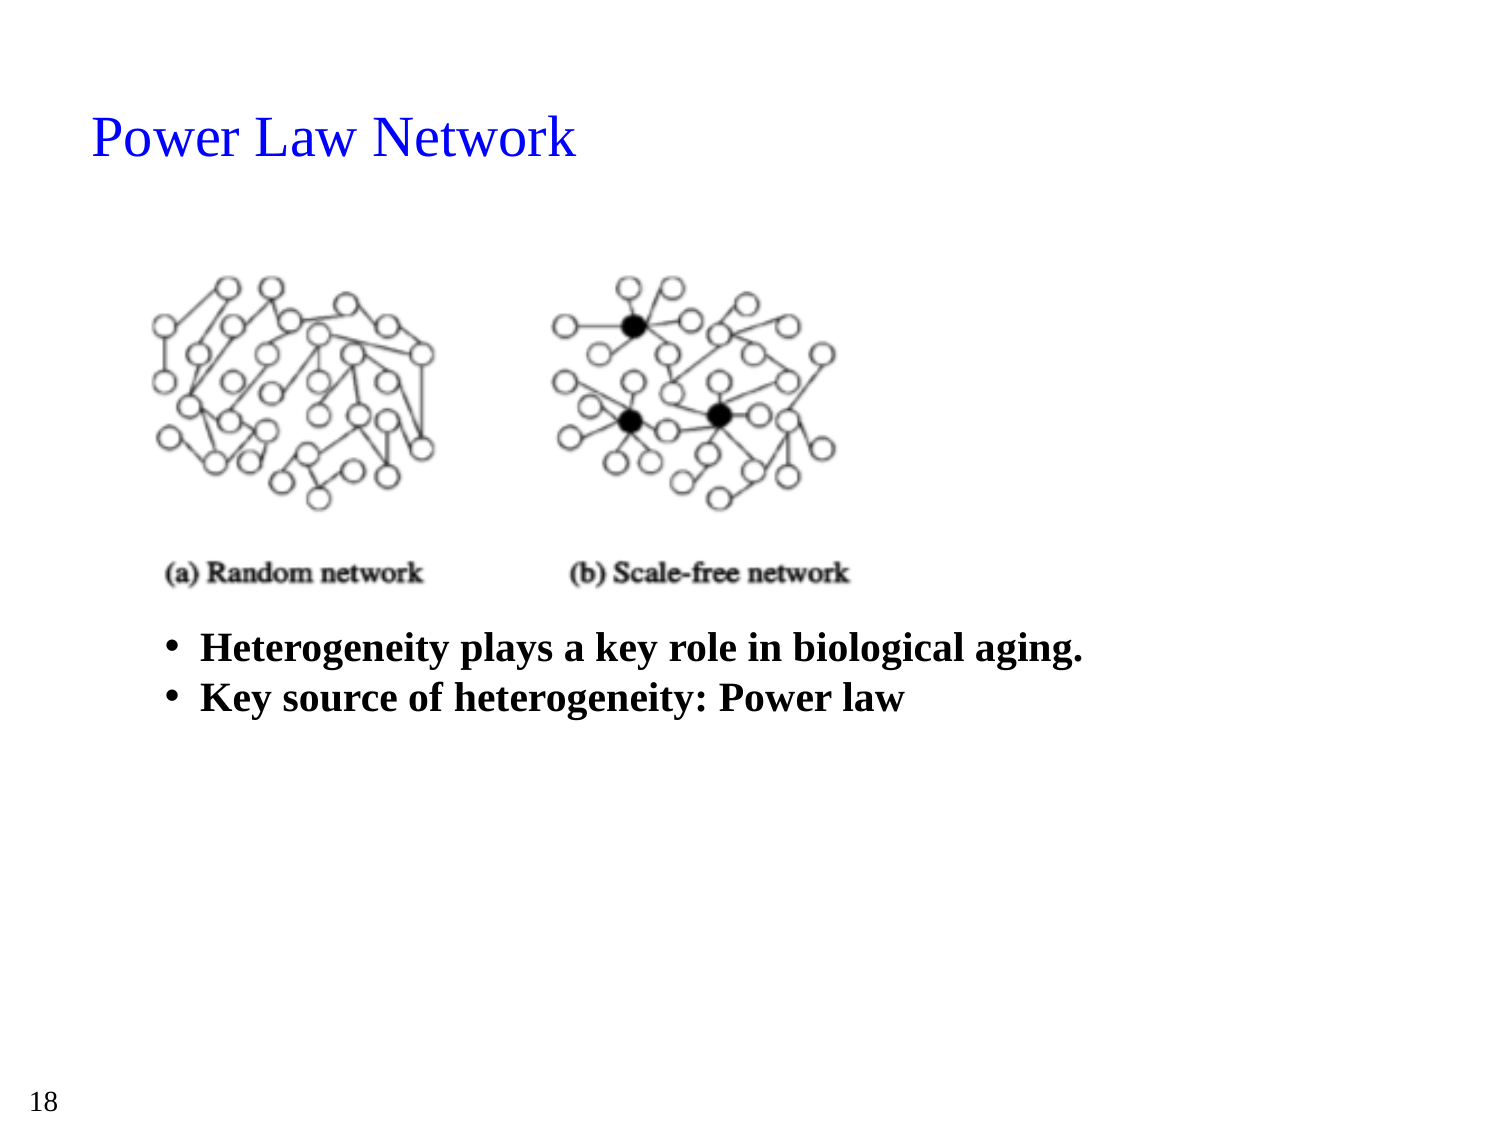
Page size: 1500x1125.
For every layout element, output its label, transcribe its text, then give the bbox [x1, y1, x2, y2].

picture [149, 274, 884, 601]
text_box Heterogeneity plays a key role in biological aging. Key source of heterogeneity: Power law [149, 612, 1288, 728]
title Power Law Network [76, 39, 1352, 228]
